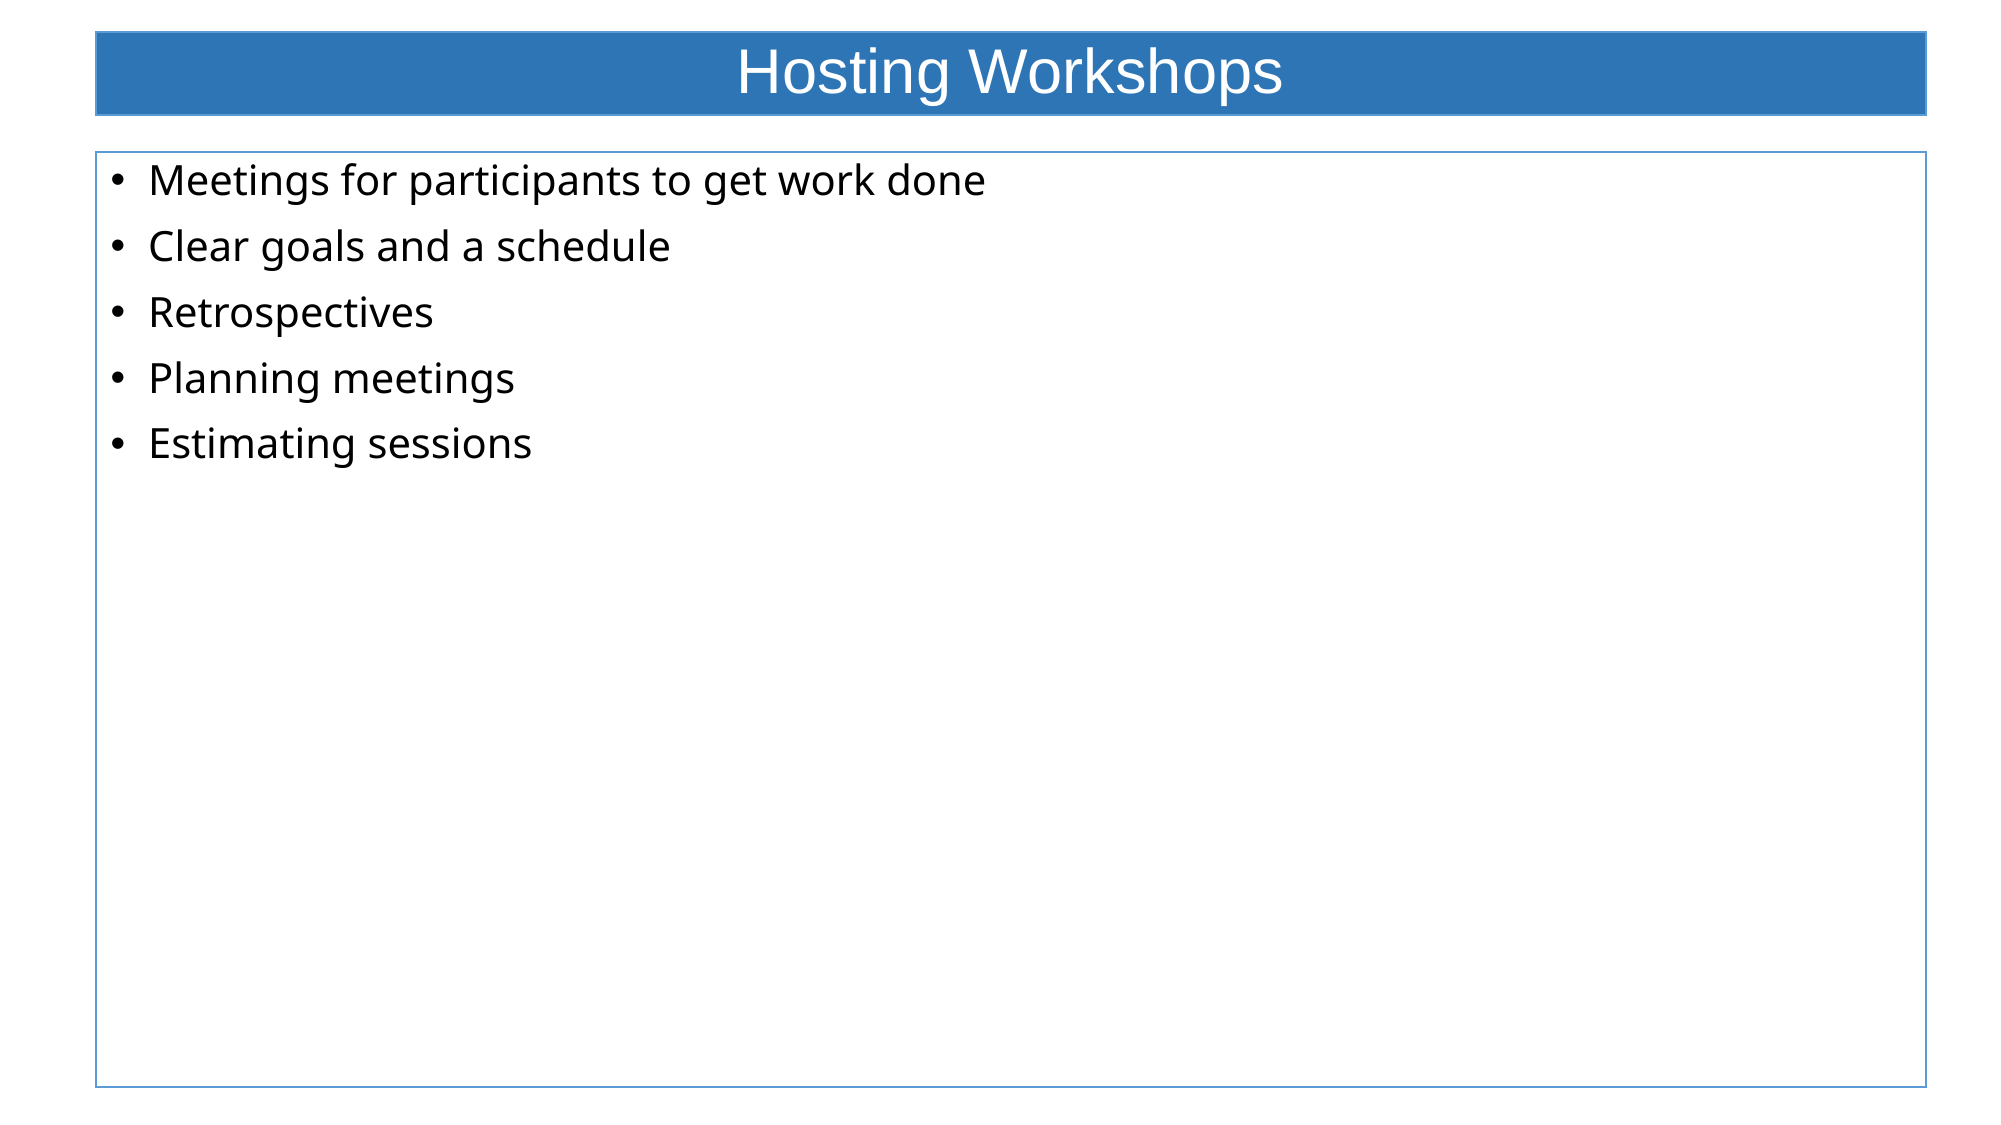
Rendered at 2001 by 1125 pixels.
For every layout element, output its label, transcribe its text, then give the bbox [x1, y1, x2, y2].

list Meetings for participants to get work done Clear goals and a schedule Retrospectives Planning meetings Estimating sessions [95, 151, 1927, 1088]
title Hosting Workshops [95, 31, 1927, 116]
